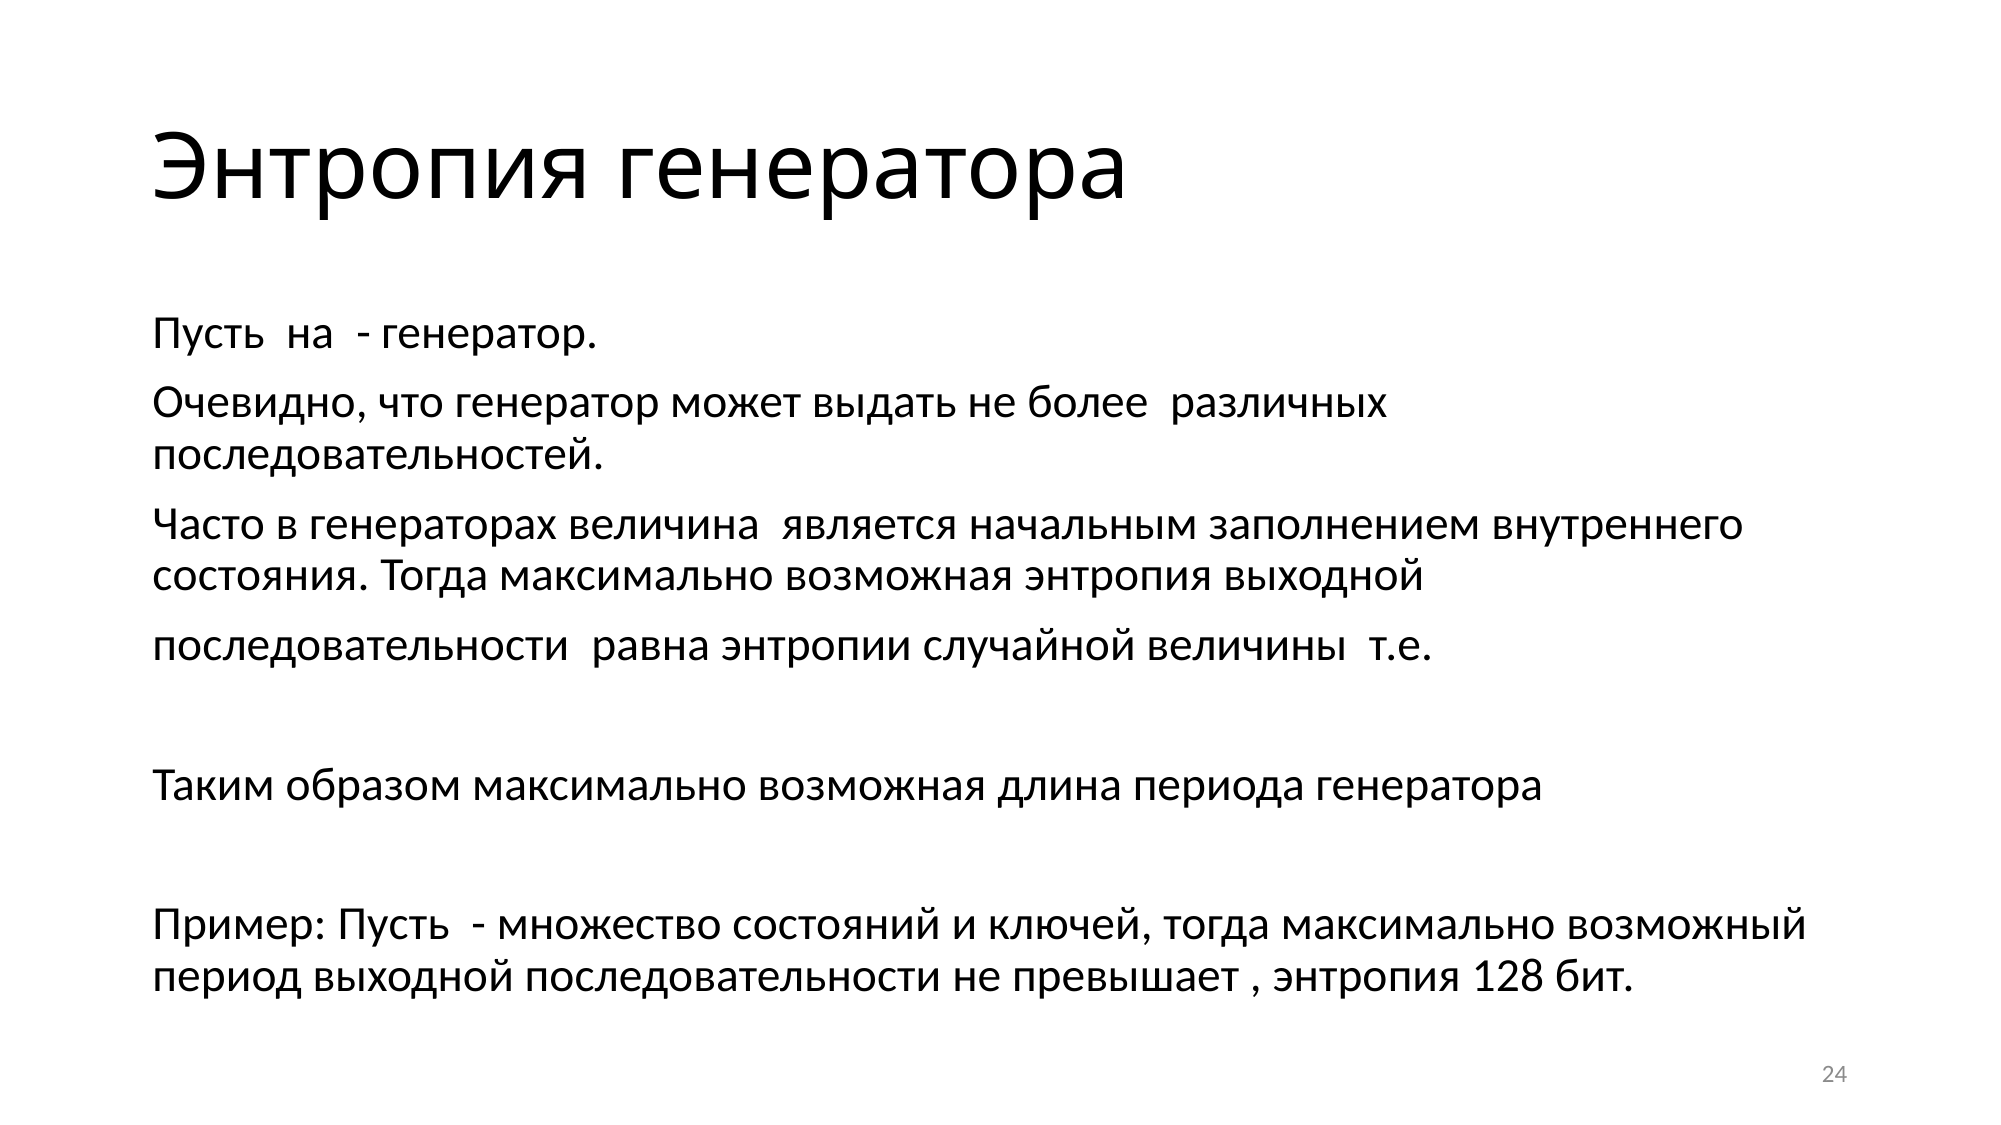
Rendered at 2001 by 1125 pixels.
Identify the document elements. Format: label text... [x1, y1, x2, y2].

slide_number 24 [1412, 1042, 1863, 1103]
title Энтропия генератора [137, 59, 1863, 278]
